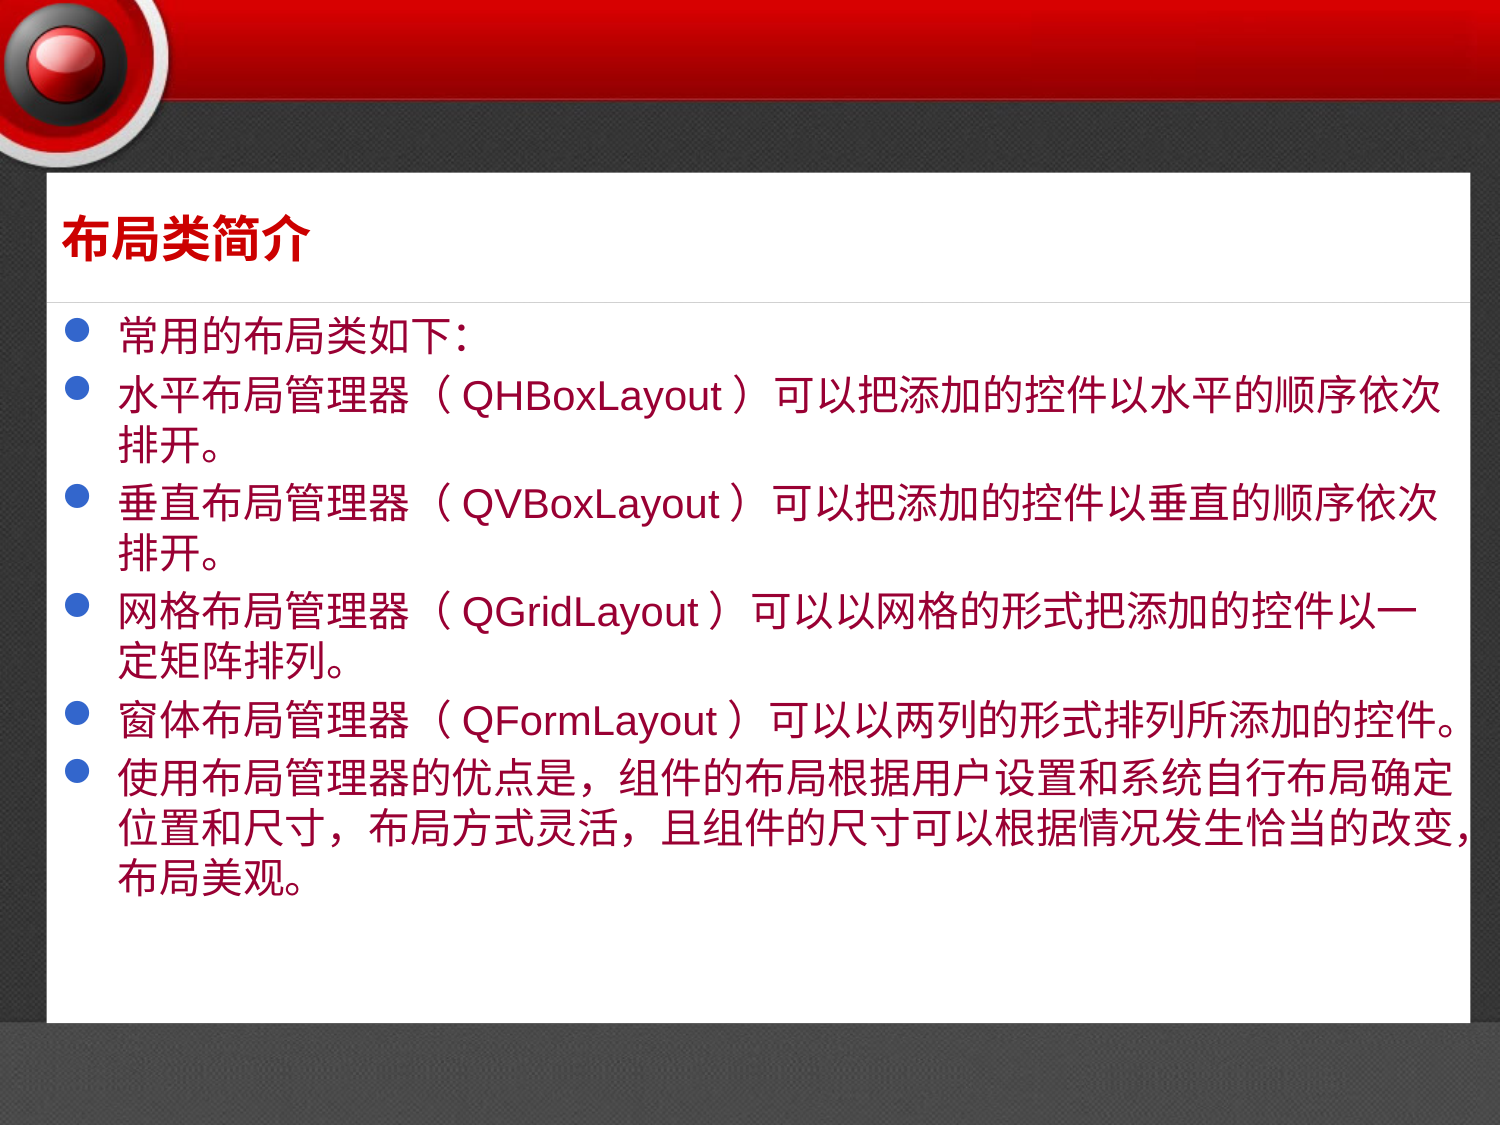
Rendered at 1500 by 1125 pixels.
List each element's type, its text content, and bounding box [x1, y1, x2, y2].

list 常用的布局类如下： 水平布局管理器（QHBoxLayout）可以把添加的控件以水平的顺序依次排开。 垂直布局管理器（QVBoxLayout）可以把添加的控件以垂直的顺序依次排开。 网格布局管理器（QGridLayout）可以以网格的形式把添加的控件以一定矩阵排列。 窗体布局管理器（QFormLayout）可以以两列的形式排列所添加的控件。 使用布局管理器的优点是，组件的布局根据用户设置和系统自行布局确定位置和尺寸，布局方式灵活，且组件的尺寸可以根据情况发生恰当的改变，布局美观。 [46, 302, 1471, 1024]
title 布局类简介 [46, 172, 1471, 302]
picture [0, 0, 1500, 1125]
